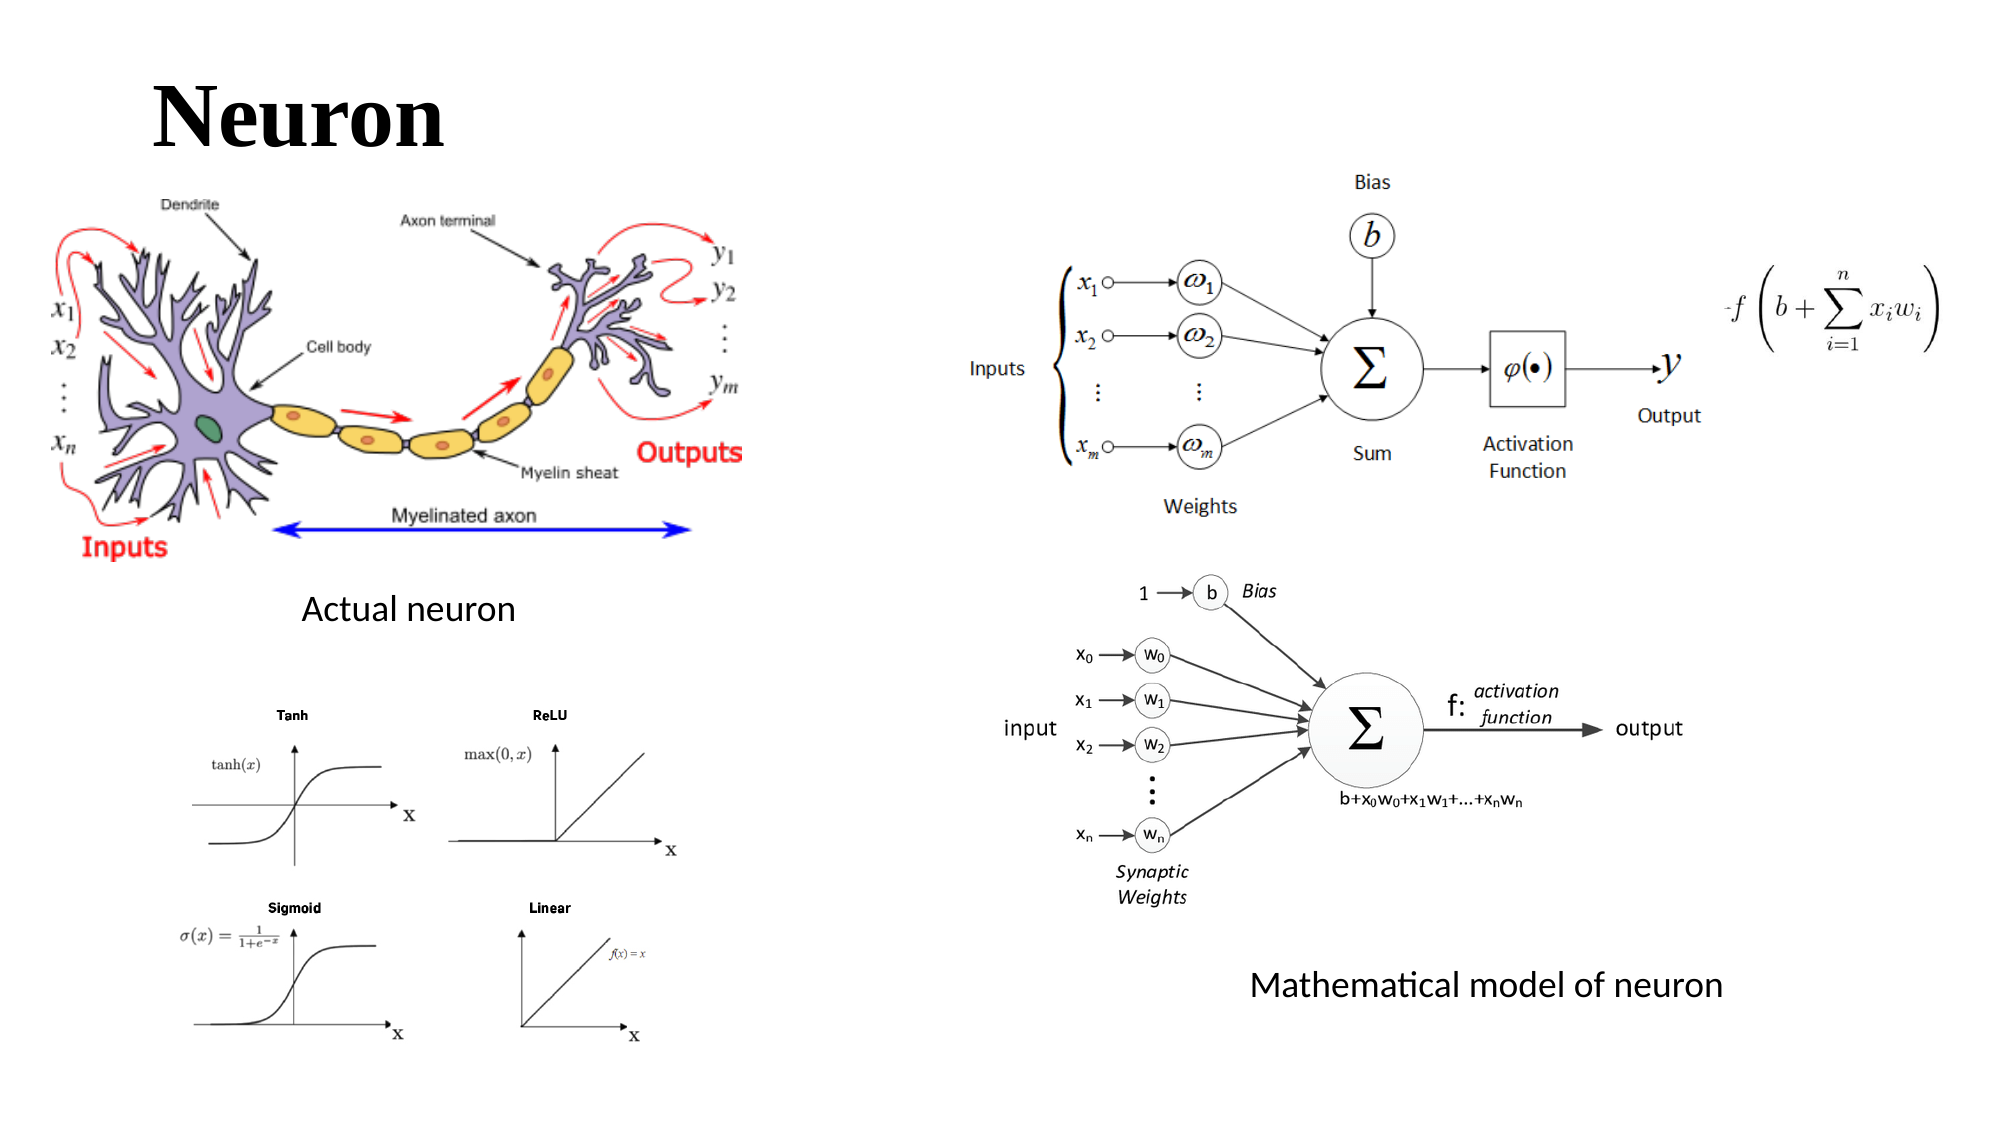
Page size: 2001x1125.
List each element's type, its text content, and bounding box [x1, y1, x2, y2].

picture [51, 199, 742, 562]
text_box Neuron [137, 59, 1863, 278]
picture [957, 162, 1713, 531]
picture [165, 693, 697, 1050]
text_box Actual neuron [286, 577, 575, 637]
picture [1724, 245, 1951, 383]
text_box Mathematical model of neuron [1234, 952, 1800, 1012]
picture [921, 569, 1749, 914]
